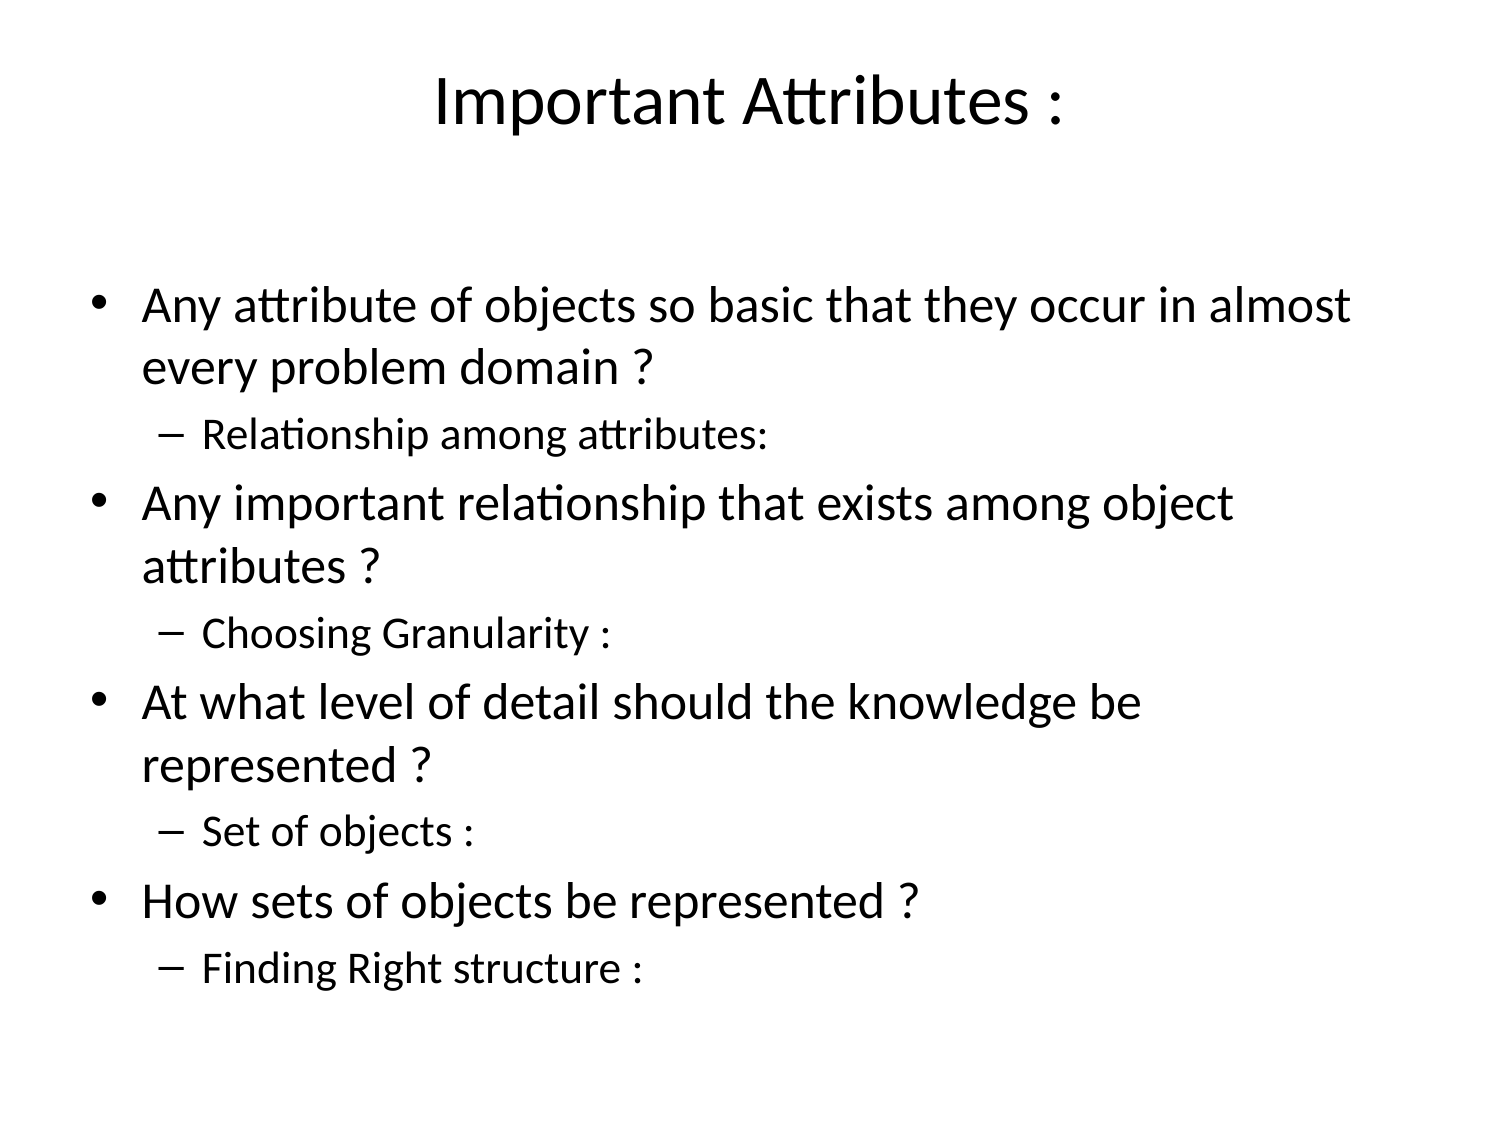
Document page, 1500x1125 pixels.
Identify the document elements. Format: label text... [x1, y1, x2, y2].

list Any attribute of objects so basic that they occur in almost every problem domain ? Relationship among attributes: Any important relationship that exists among object attributes ? Choosing Granularity : At what level of detail should the knowledge be represented ? Set of objects : How sets of objects be represented ? Finding Right structure : [75, 262, 1425, 1005]
title Important Attributes : [75, 45, 1425, 233]
